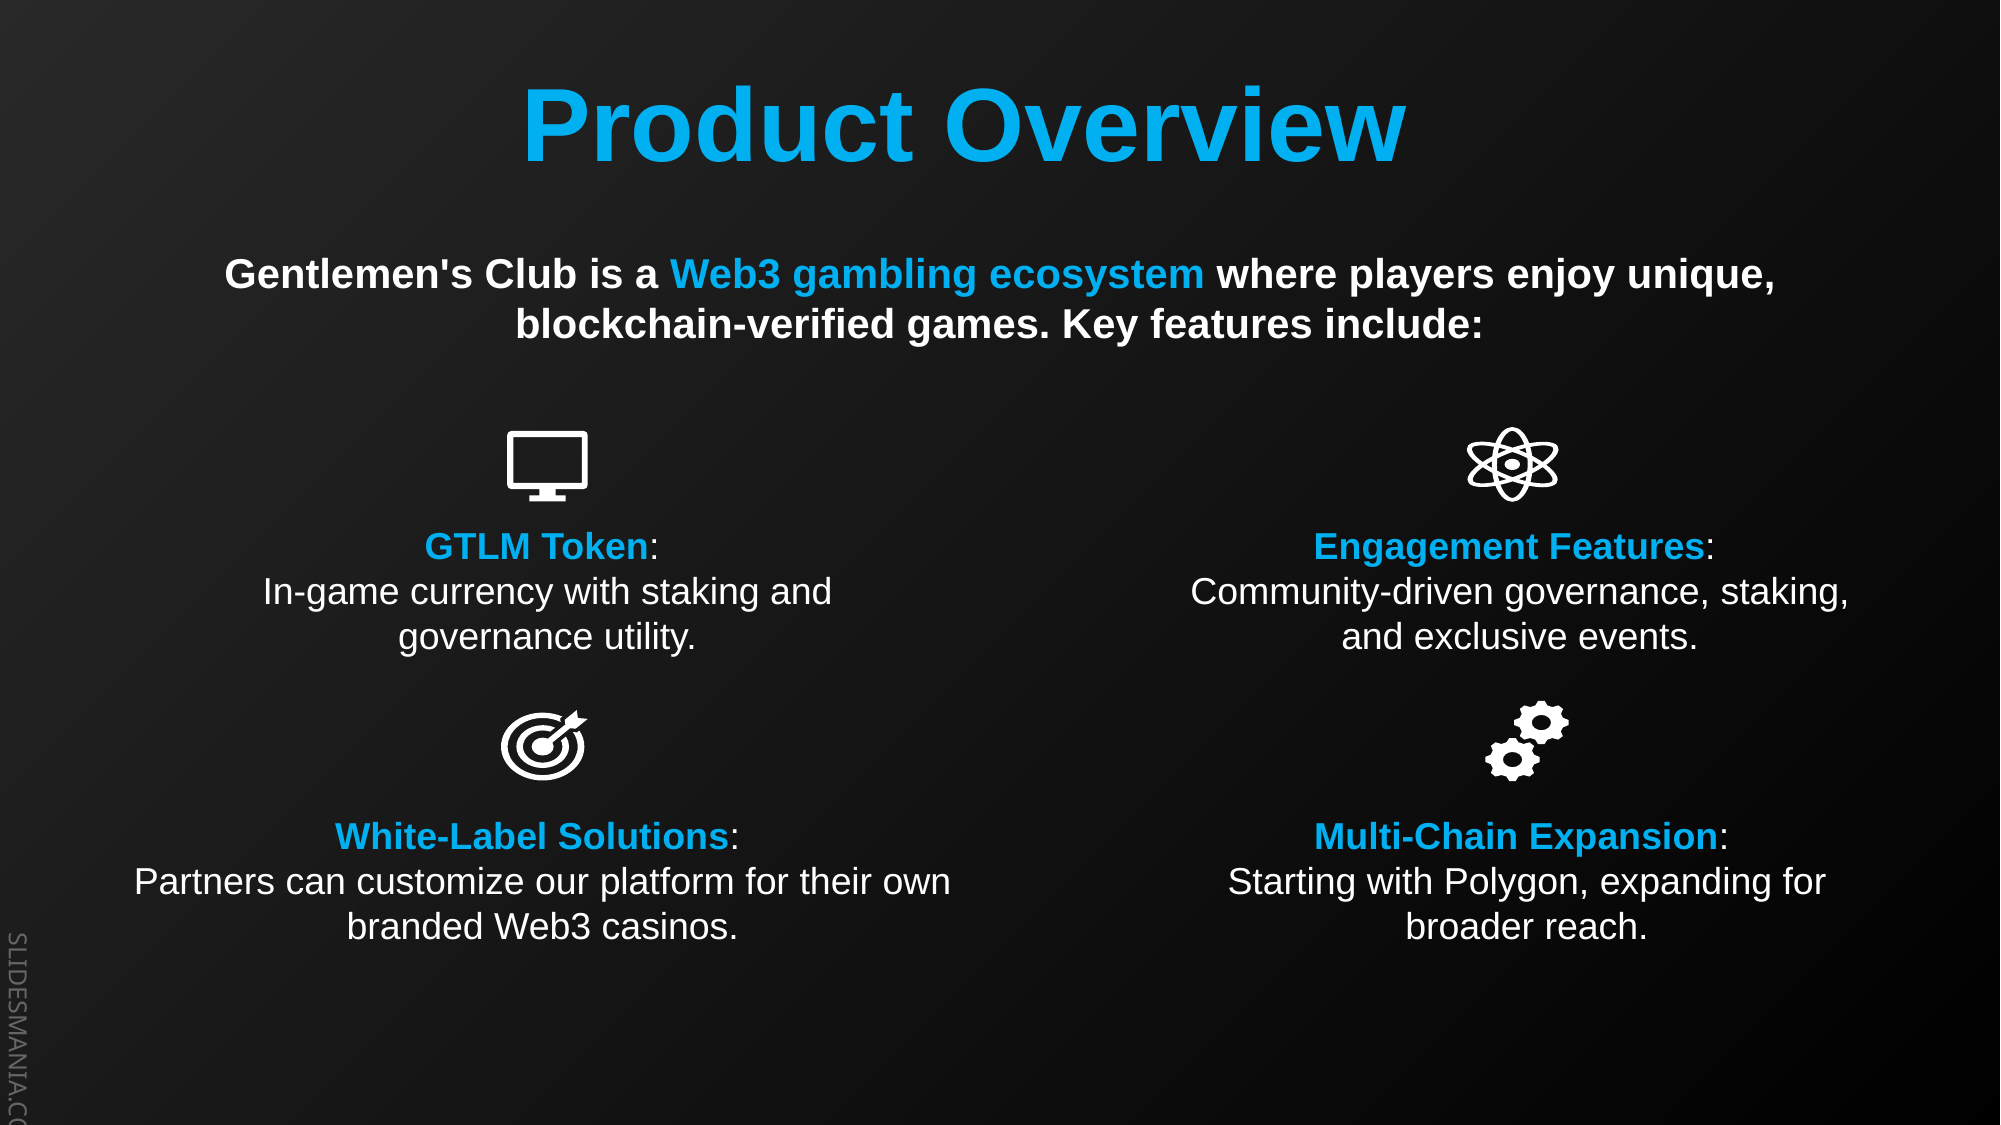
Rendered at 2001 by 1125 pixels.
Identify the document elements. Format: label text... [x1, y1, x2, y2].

text_box Engagement Features: Community-driven governance, staking, and exclusive events. [1144, 514, 1896, 665]
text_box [1464, 426, 1562, 502]
text_box Multi-Chain Expansion: Starting with Polygon, expanding for broader reach. [1144, 804, 1910, 955]
title Product Overview [501, 37, 1500, 226]
text_box [507, 430, 588, 502]
text_box Gentlemen's Club is a Web3 gambling ecosystem where players enjoy unique, blockchain-verified games. Key features include: [92, 226, 1908, 429]
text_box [500, 709, 588, 781]
text_box White-Label Solutions: Partners can customize our platform for their own branded Web3 casinos. [115, 804, 971, 955]
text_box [1484, 700, 1569, 782]
text_box GTLM Token: In-game currency with staking and governance utility. [195, 514, 900, 665]
